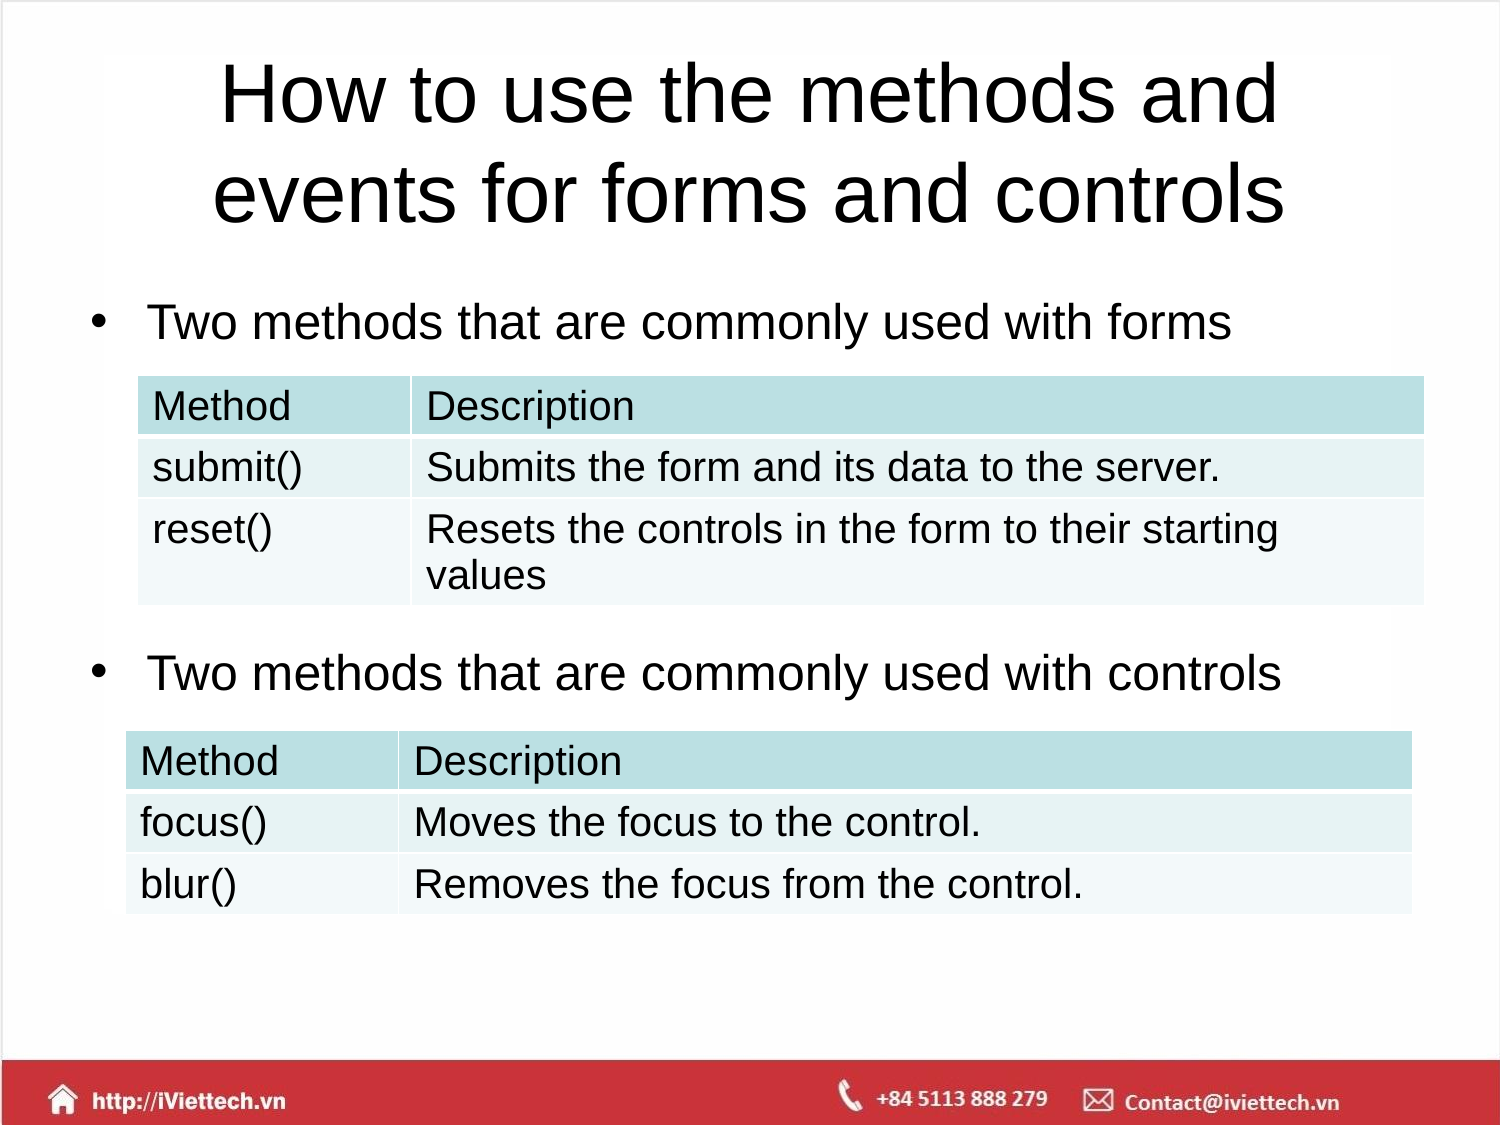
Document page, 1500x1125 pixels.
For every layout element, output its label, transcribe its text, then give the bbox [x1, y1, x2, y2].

table_cell blur() [126, 854, 398, 914]
table_cell submit() [138, 439, 410, 497]
table_cell Resets the controls in the form to their starting values [412, 499, 1424, 605]
list Two methods that are commonly used with forms Two methods that are commonly used with controls [75, 282, 1463, 1025]
title How to use the methods and events for forms and controls [75, 45, 1425, 233]
table_cell reset() [138, 499, 410, 605]
table_cell Submits the form and its data to the server. [412, 439, 1424, 497]
table_header Description [412, 376, 1424, 434]
table_header Description [399, 731, 1412, 789]
table_cell Moves the focus to the control. [399, 794, 1412, 852]
picture [0, 0, 1500, 1125]
table_cell Removes the focus from the control. [399, 854, 1412, 914]
table_header Method [126, 731, 398, 789]
table_header Method [138, 376, 410, 434]
table_cell focus() [126, 794, 398, 852]
